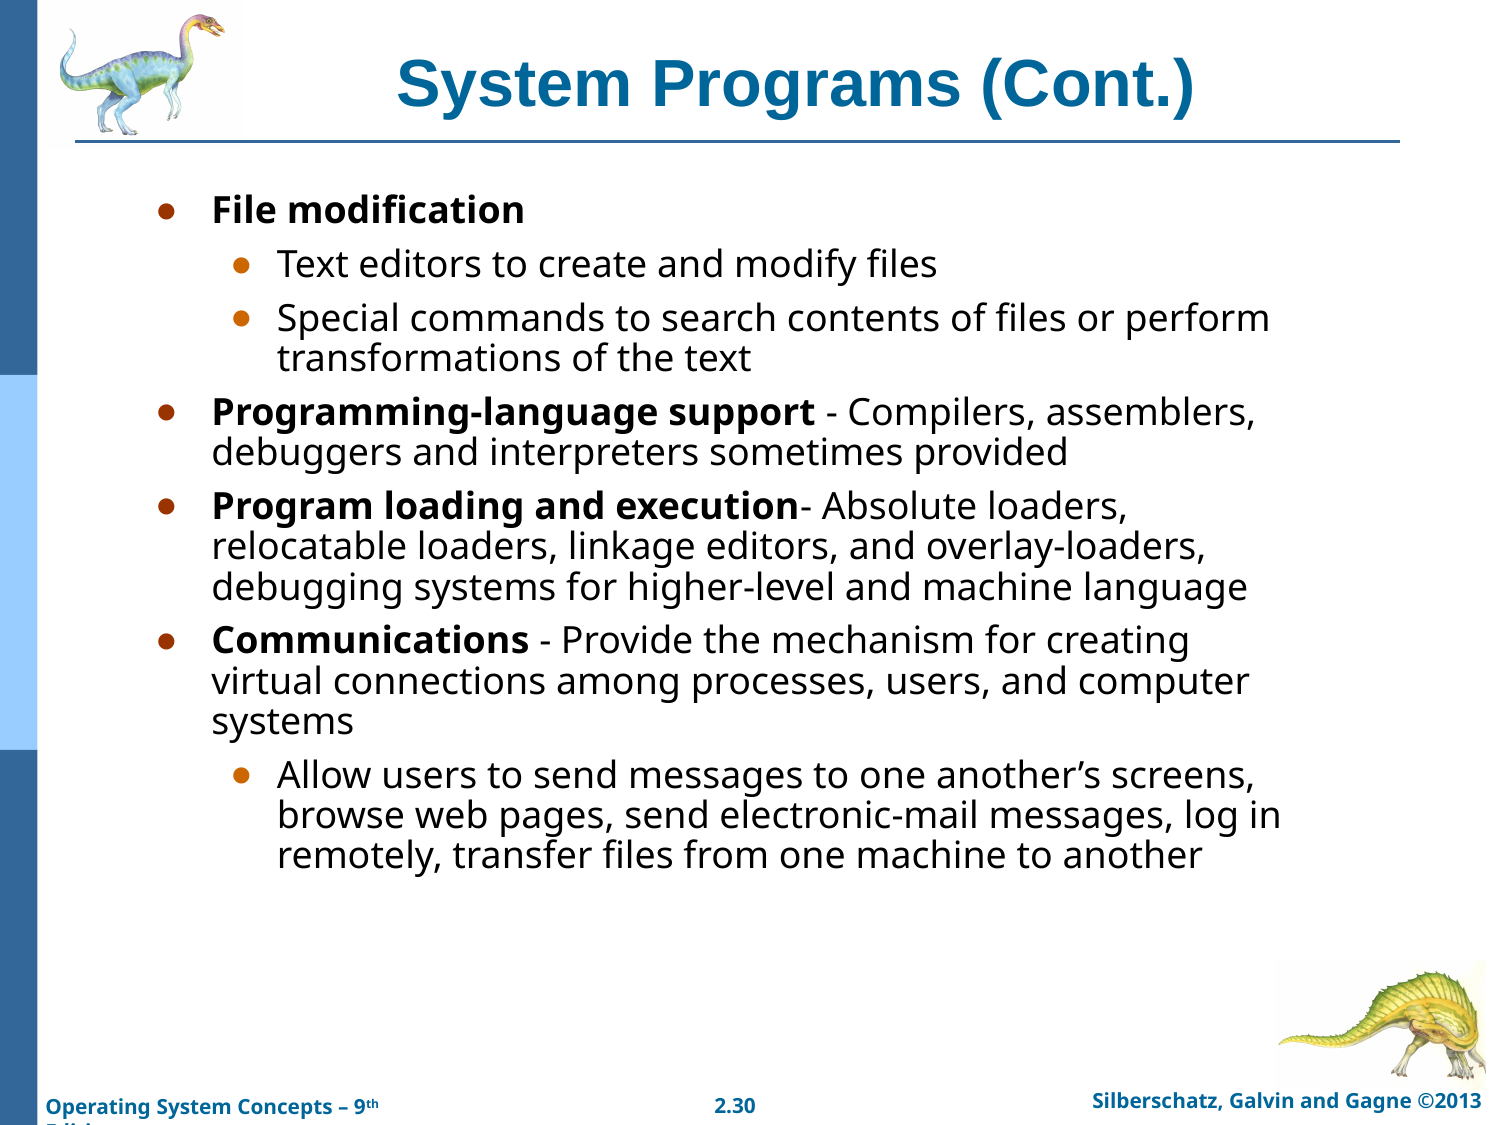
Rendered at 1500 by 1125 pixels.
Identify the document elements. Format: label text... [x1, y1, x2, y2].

title System Programs (Cont.) [167, 32, 1425, 128]
picture [1275, 959, 1486, 1090]
picture [46, 0, 243, 149]
list File modification Text editors to create and modify files Special commands to search contents of files or perform transformations of the text Programming-language support - Compilers, assemblers, debuggers and interpreters sometimes provided Program loading and execution- Absolute loaders, relocatable loaders, linkage editors, and overlay-loaders, debugging systems for higher-level and machine language Communications - Provide the mechanism for creating virtual connections among processes, users, and computer systems Allow users to send messages to one another’s screens, browse web pages, send electronic-mail messages, log in remotely, transfer files from one machine to another [140, 184, 1312, 1036]
